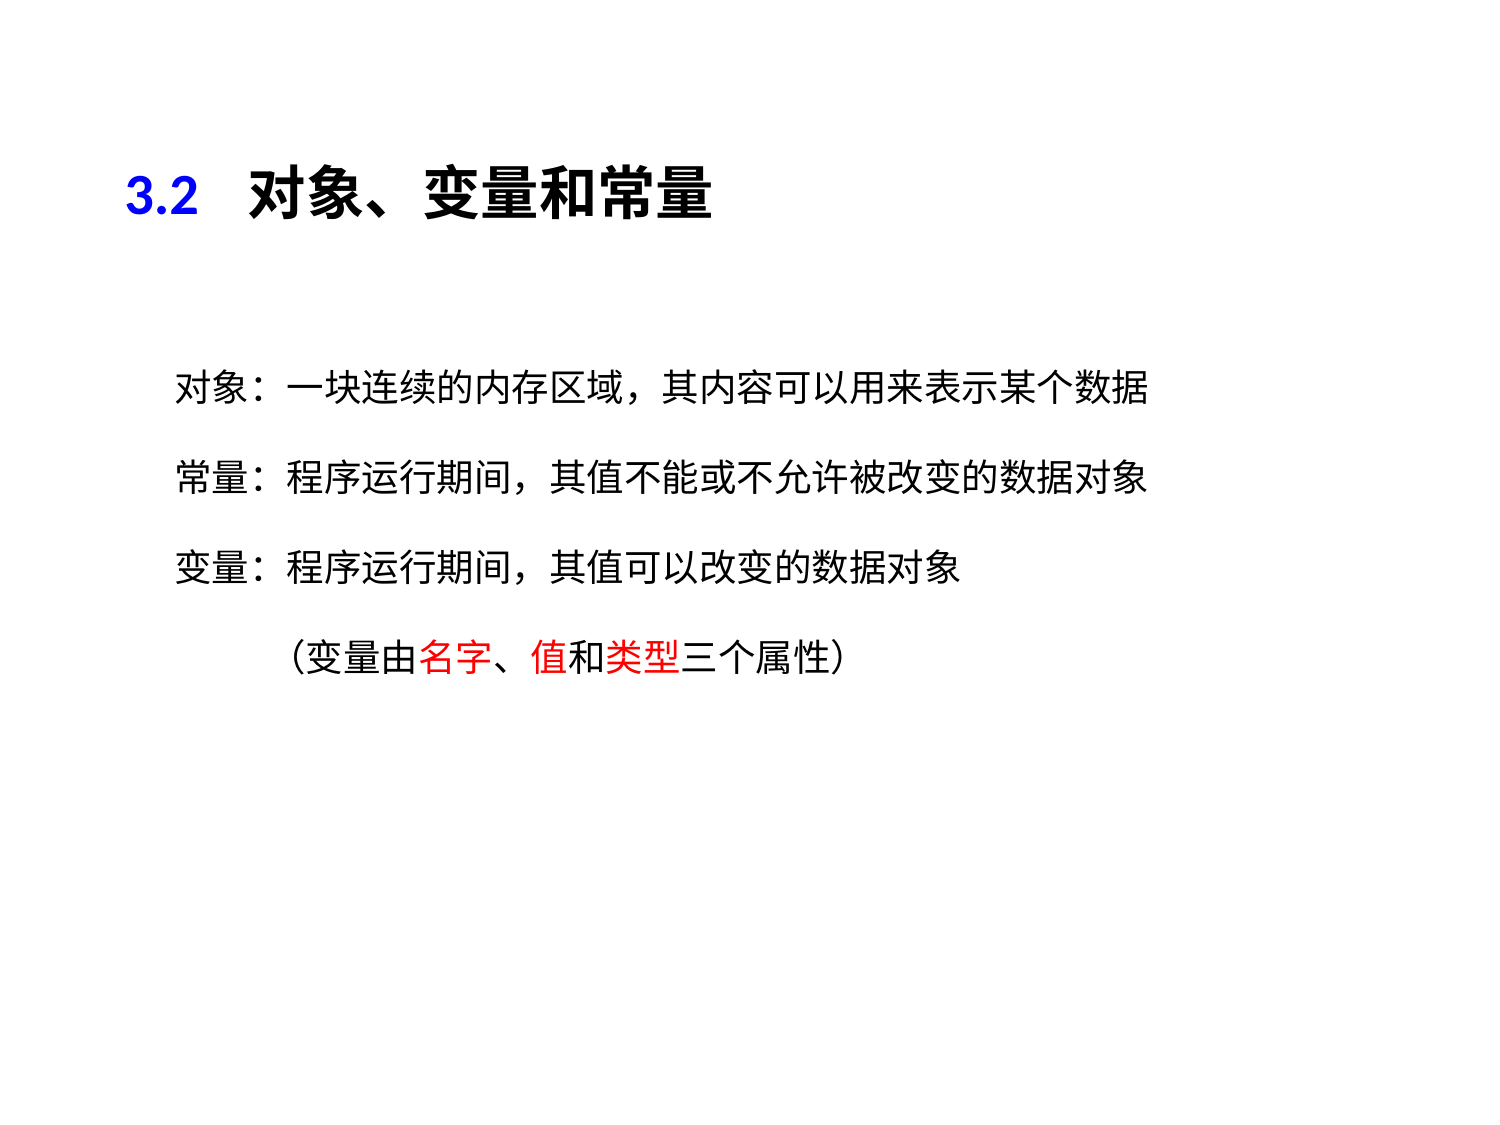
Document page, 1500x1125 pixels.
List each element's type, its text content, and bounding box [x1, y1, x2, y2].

list 3.2 对象、变量和常量 [109, 156, 756, 261]
text_box 对象：一块连续的内存区域，其内容可以用来表示某个数据 常量：程序运行期间，其值不能或不允许被改变的数据对象 变量：程序运行期间，其值可以改变的数据对象 （变量由名字、值和类型三个属性） [159, 312, 1348, 732]
